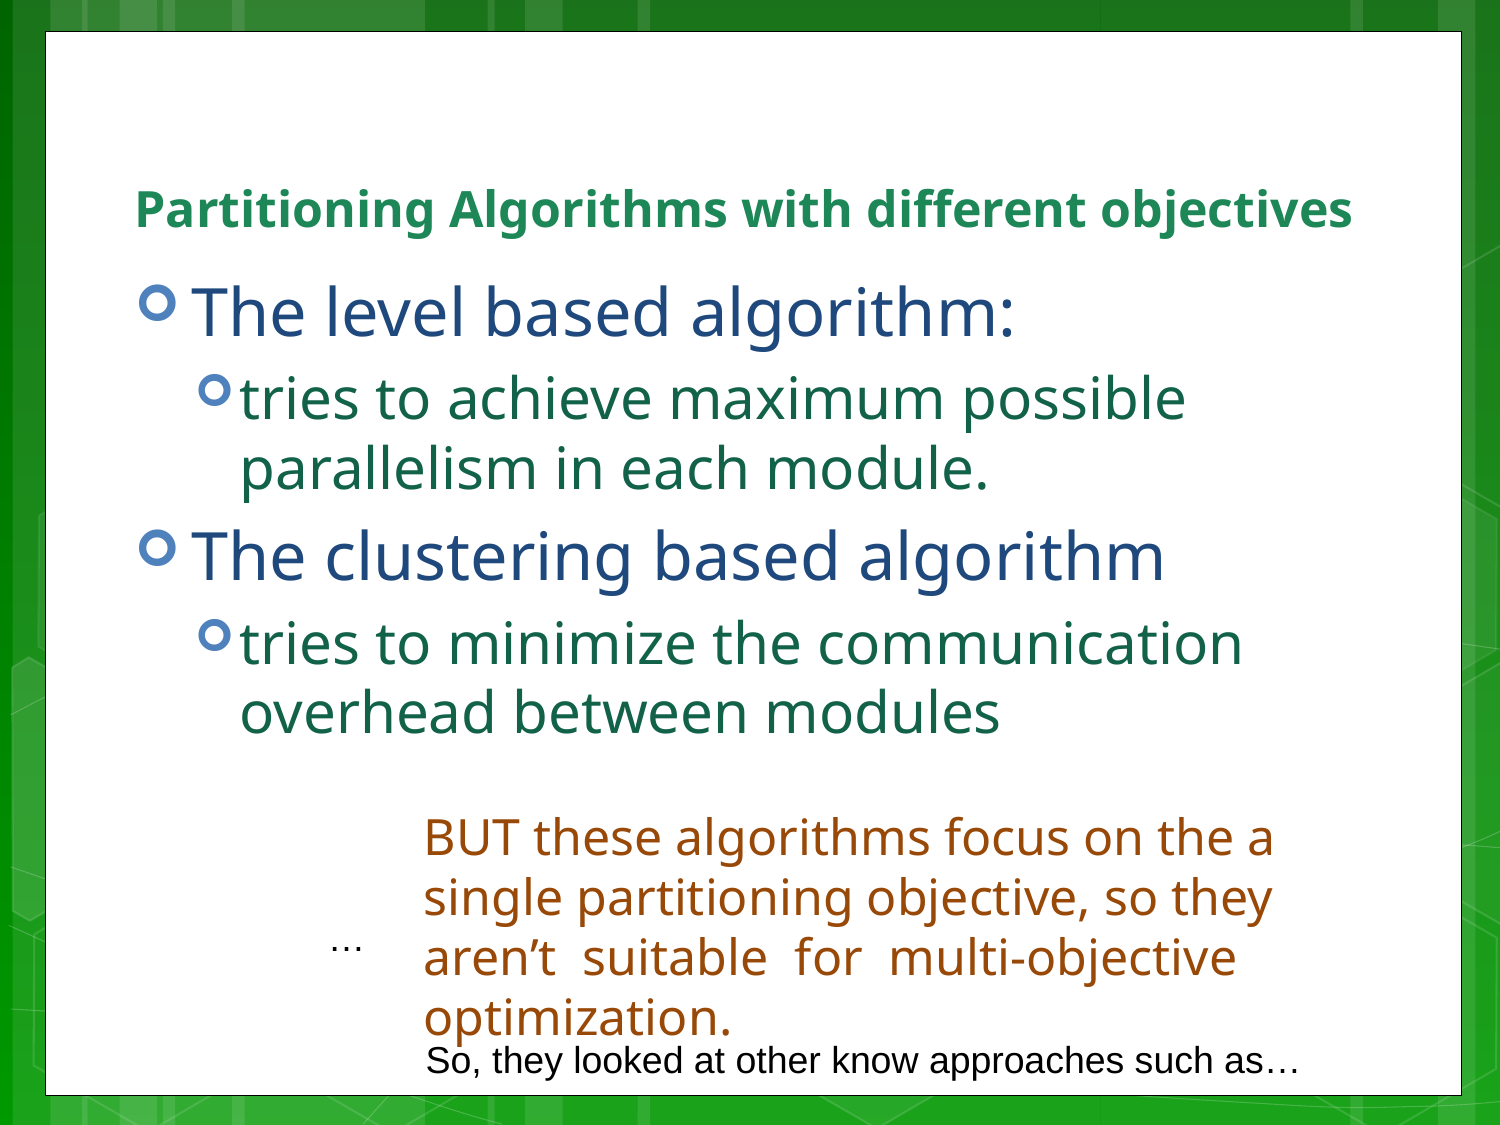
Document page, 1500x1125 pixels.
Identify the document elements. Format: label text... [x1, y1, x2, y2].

text_box … [313, 906, 381, 967]
text_box So, they looked at other know approaches such as… [410, 1028, 1317, 1089]
title Partitioning Algorithms with different objectives [119, 130, 1383, 245]
list The level based algorithm: tries to achieve maximum possible parallelism in each module. The clustering based algorithm tries to minimize the communication overhead between modules [119, 261, 1383, 1004]
text_box BUT these algorithms focus on the a single partitioning objective, so they aren’t suitable for multi-objective optimization. [408, 798, 1433, 1053]
